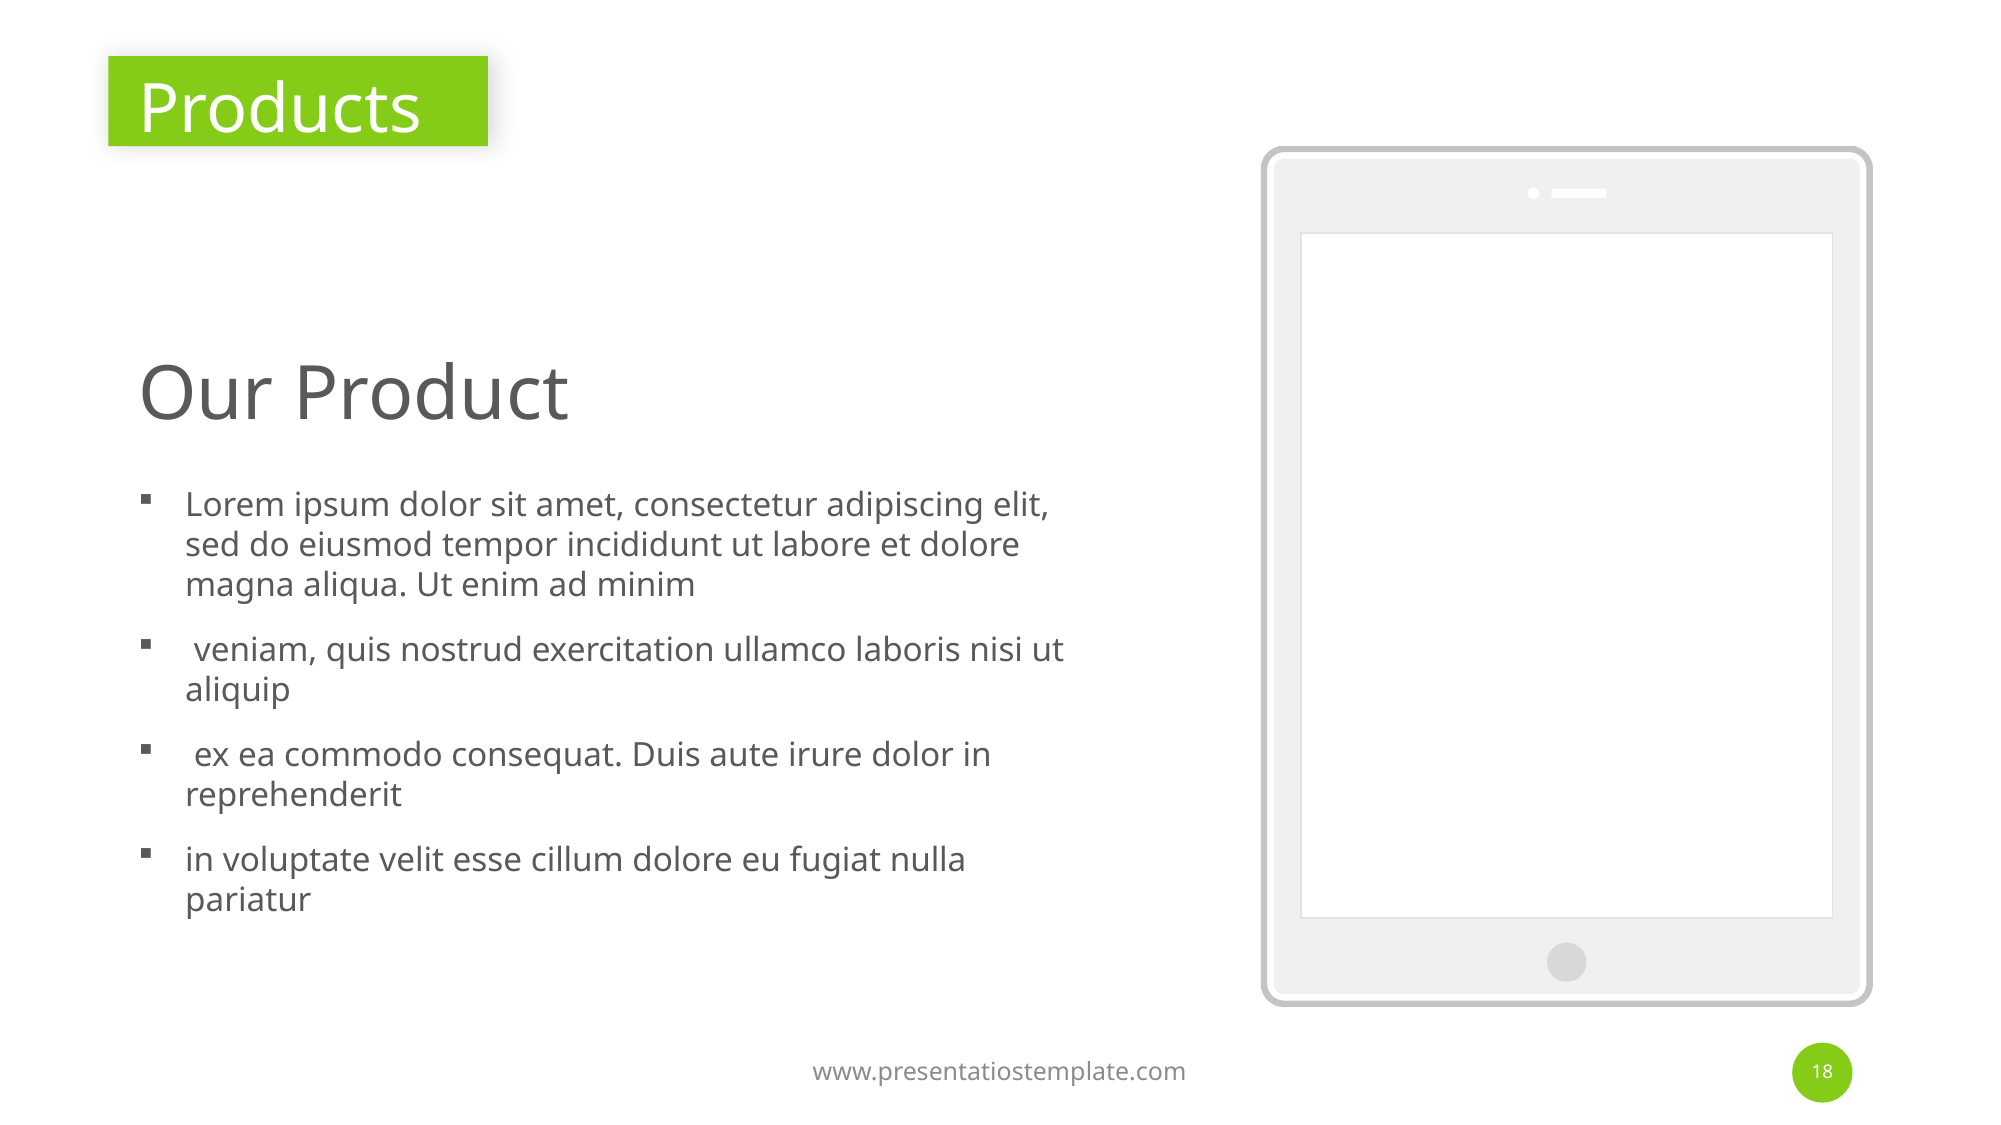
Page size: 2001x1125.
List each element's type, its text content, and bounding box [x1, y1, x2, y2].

footer www.presentatiostemplate.com [662, 1042, 1338, 1103]
slide_number 18 [1792, 1042, 1853, 1103]
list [1260, 146, 1873, 1007]
text_box Lorem ipsum dolor sit amet, consectetur adipiscing elit, sed do eiusmod tempor incididunt ut labore et dolore magna aliqua. Ut enim ad minim veniam, quis nostrud exercitation ullamco laboris nisi ut aliquip ex ea commodo consequat. Duis aute irure dolor in reprehenderit in voluptate velit esse cillum dolore eu fugiat nulla pariatur [123, 476, 1084, 926]
title Products [108, 56, 488, 147]
text_box Our Product [123, 337, 886, 442]
